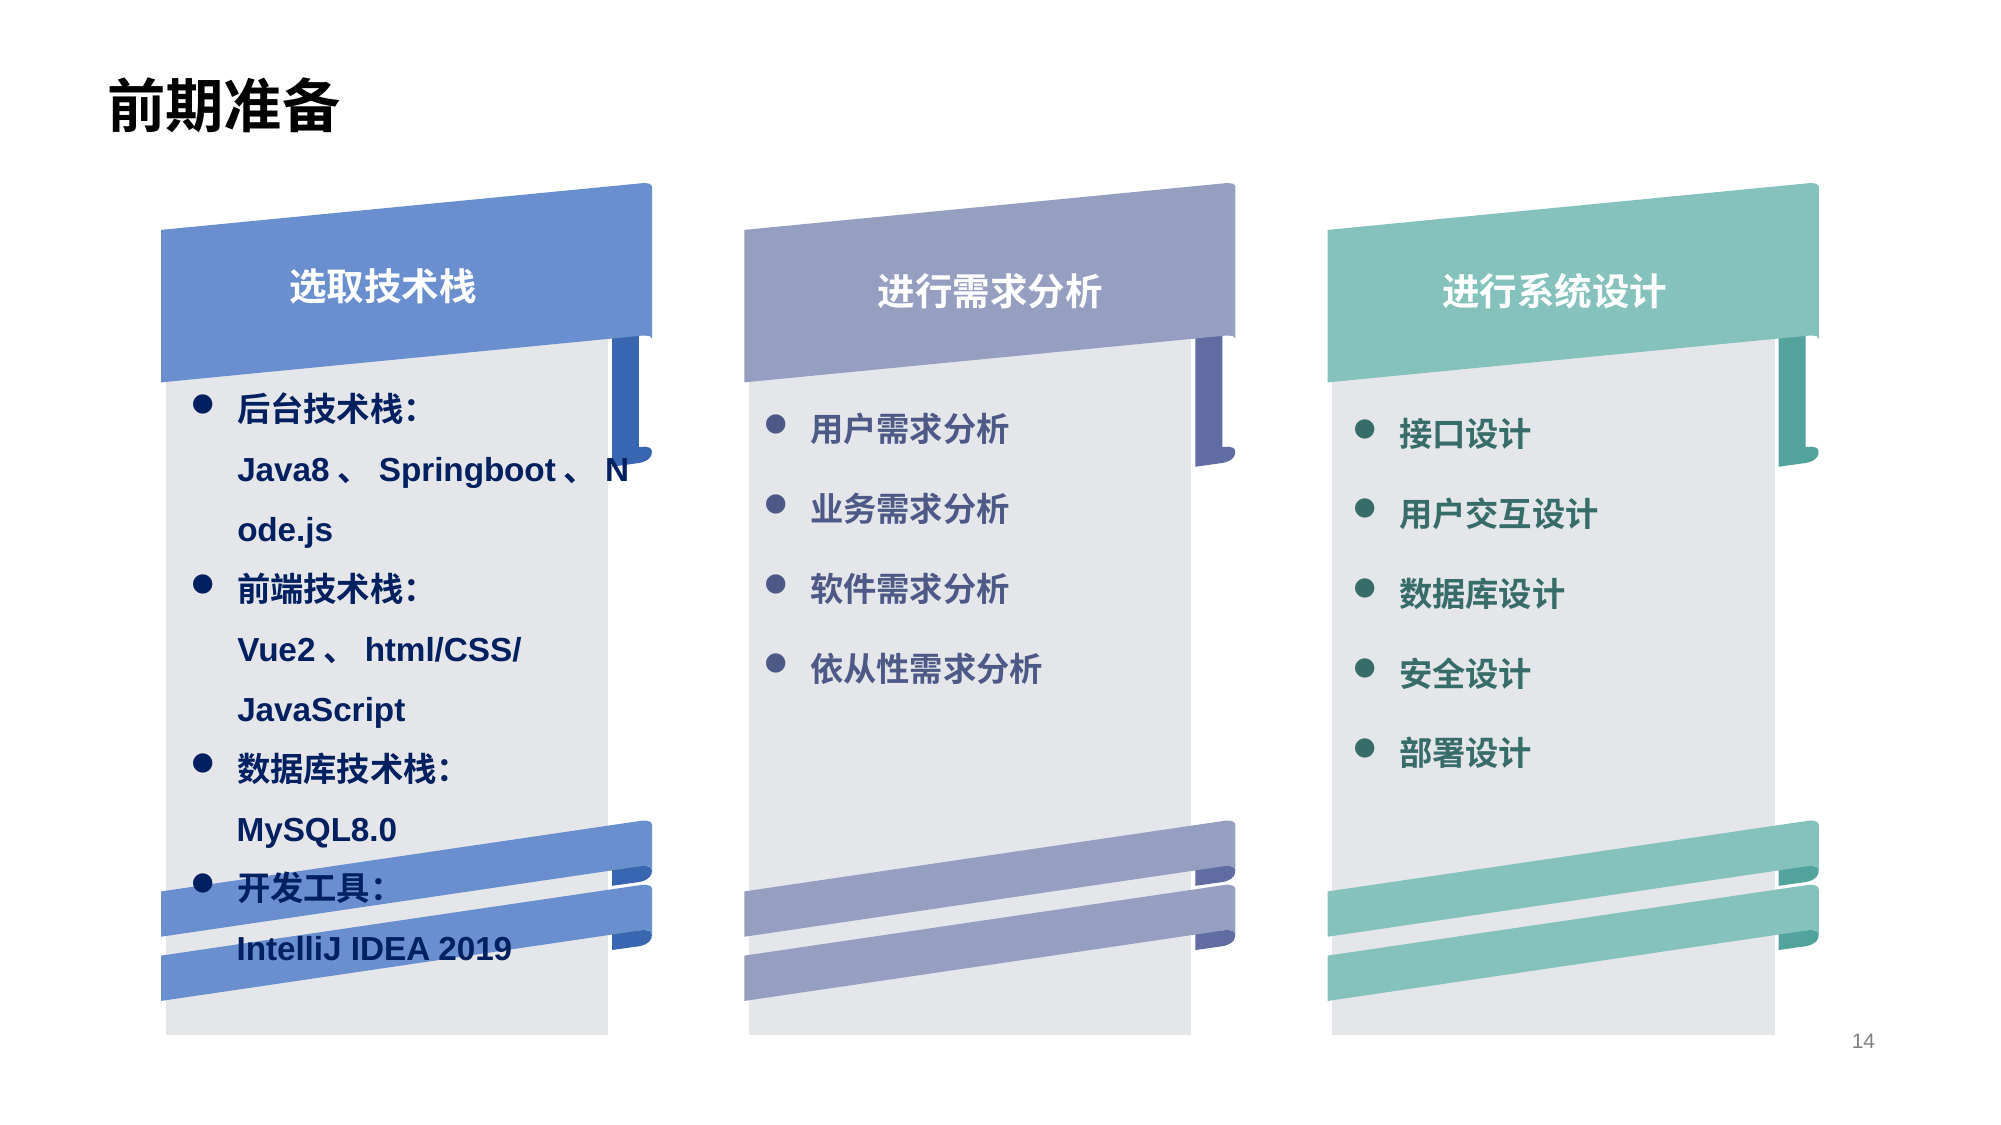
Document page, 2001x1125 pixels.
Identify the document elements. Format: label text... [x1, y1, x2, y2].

title 前期准备 [92, 46, 1873, 148]
slide_number 14 [1412, 1022, 1890, 1057]
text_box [155, 181, 1820, 1040]
text_box 接口设计 用户交互设计 数据库设计 安全设计 部署设计 [1820, 365, 1825, 840]
